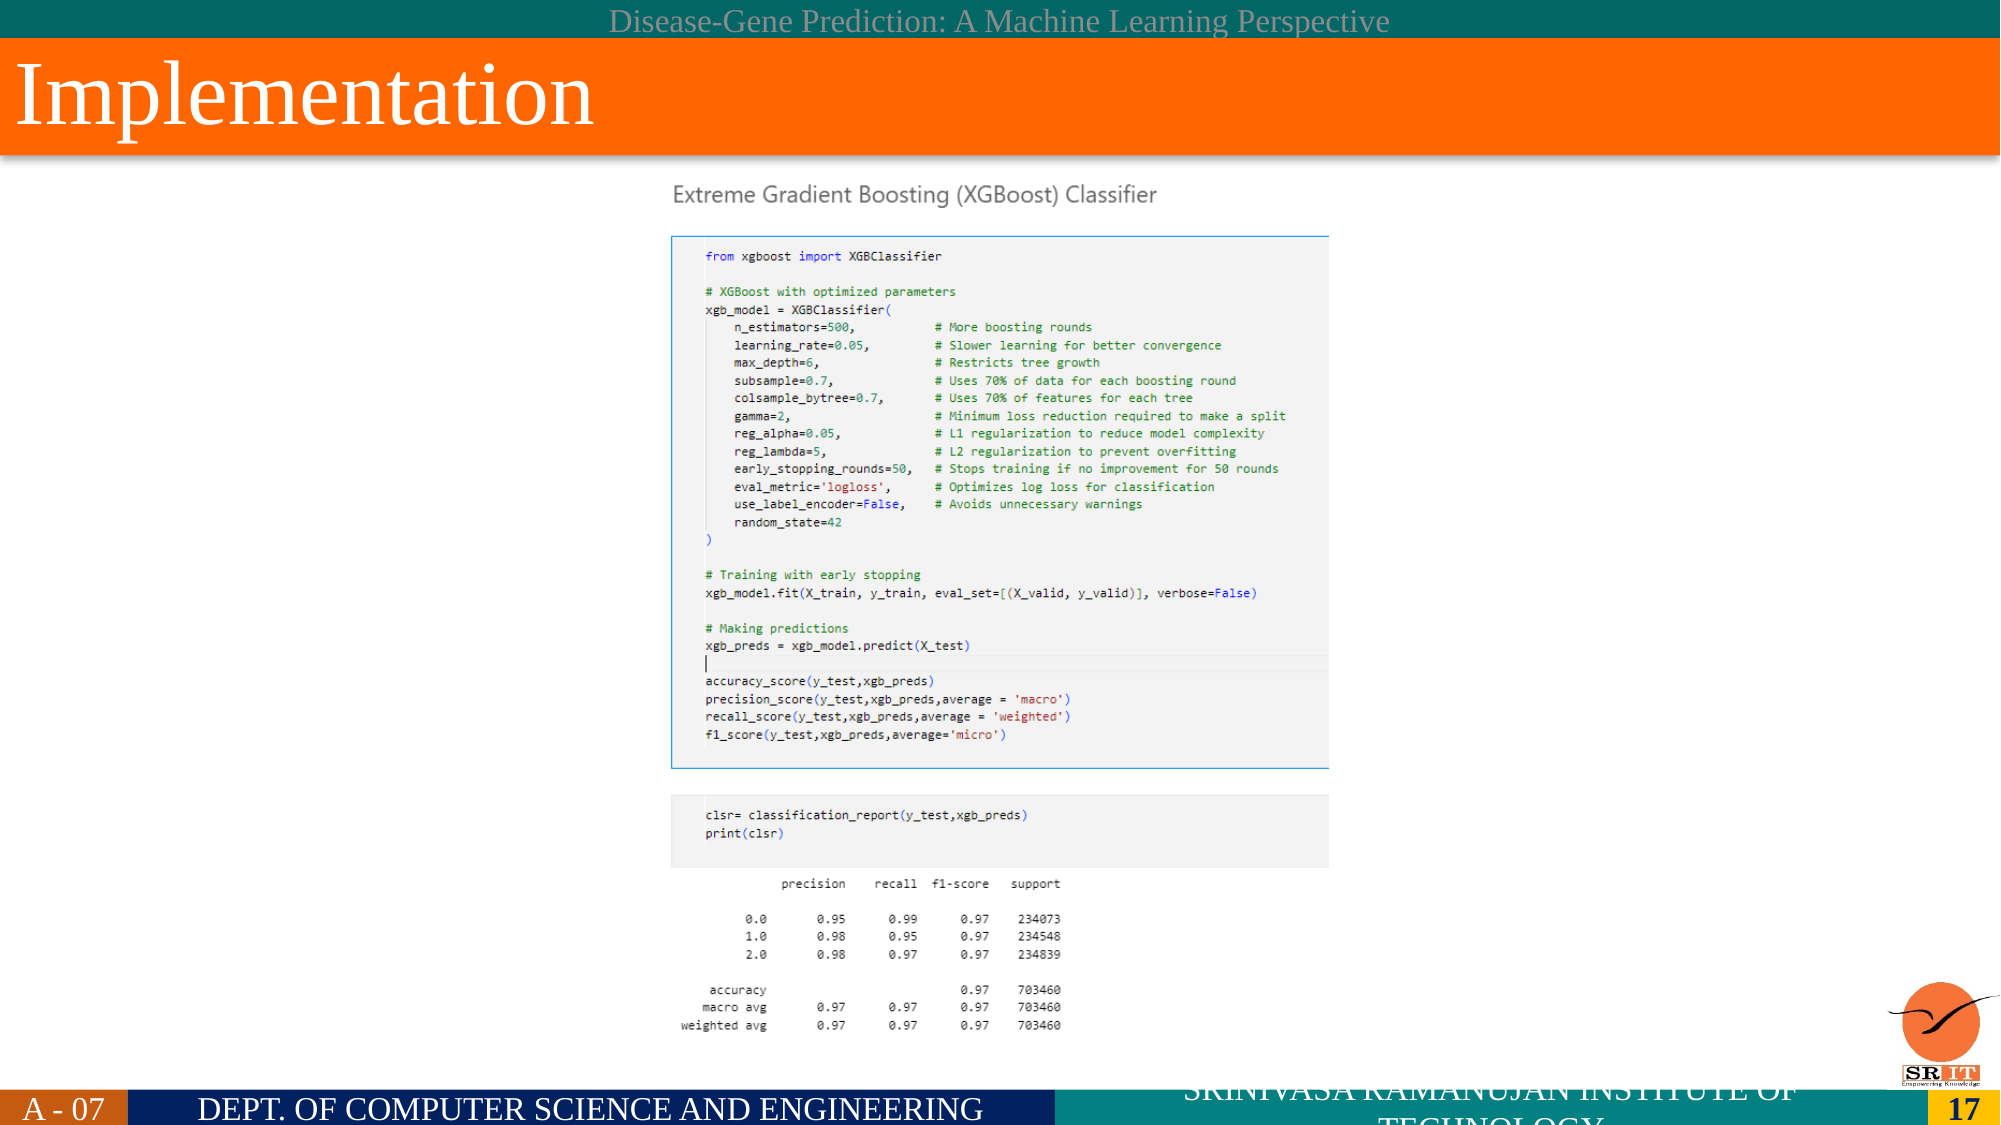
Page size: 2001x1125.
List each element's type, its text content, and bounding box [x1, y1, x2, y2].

title Implementation [0, 38, 2000, 156]
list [669, 179, 1329, 1066]
picture [1887, 977, 2000, 1090]
